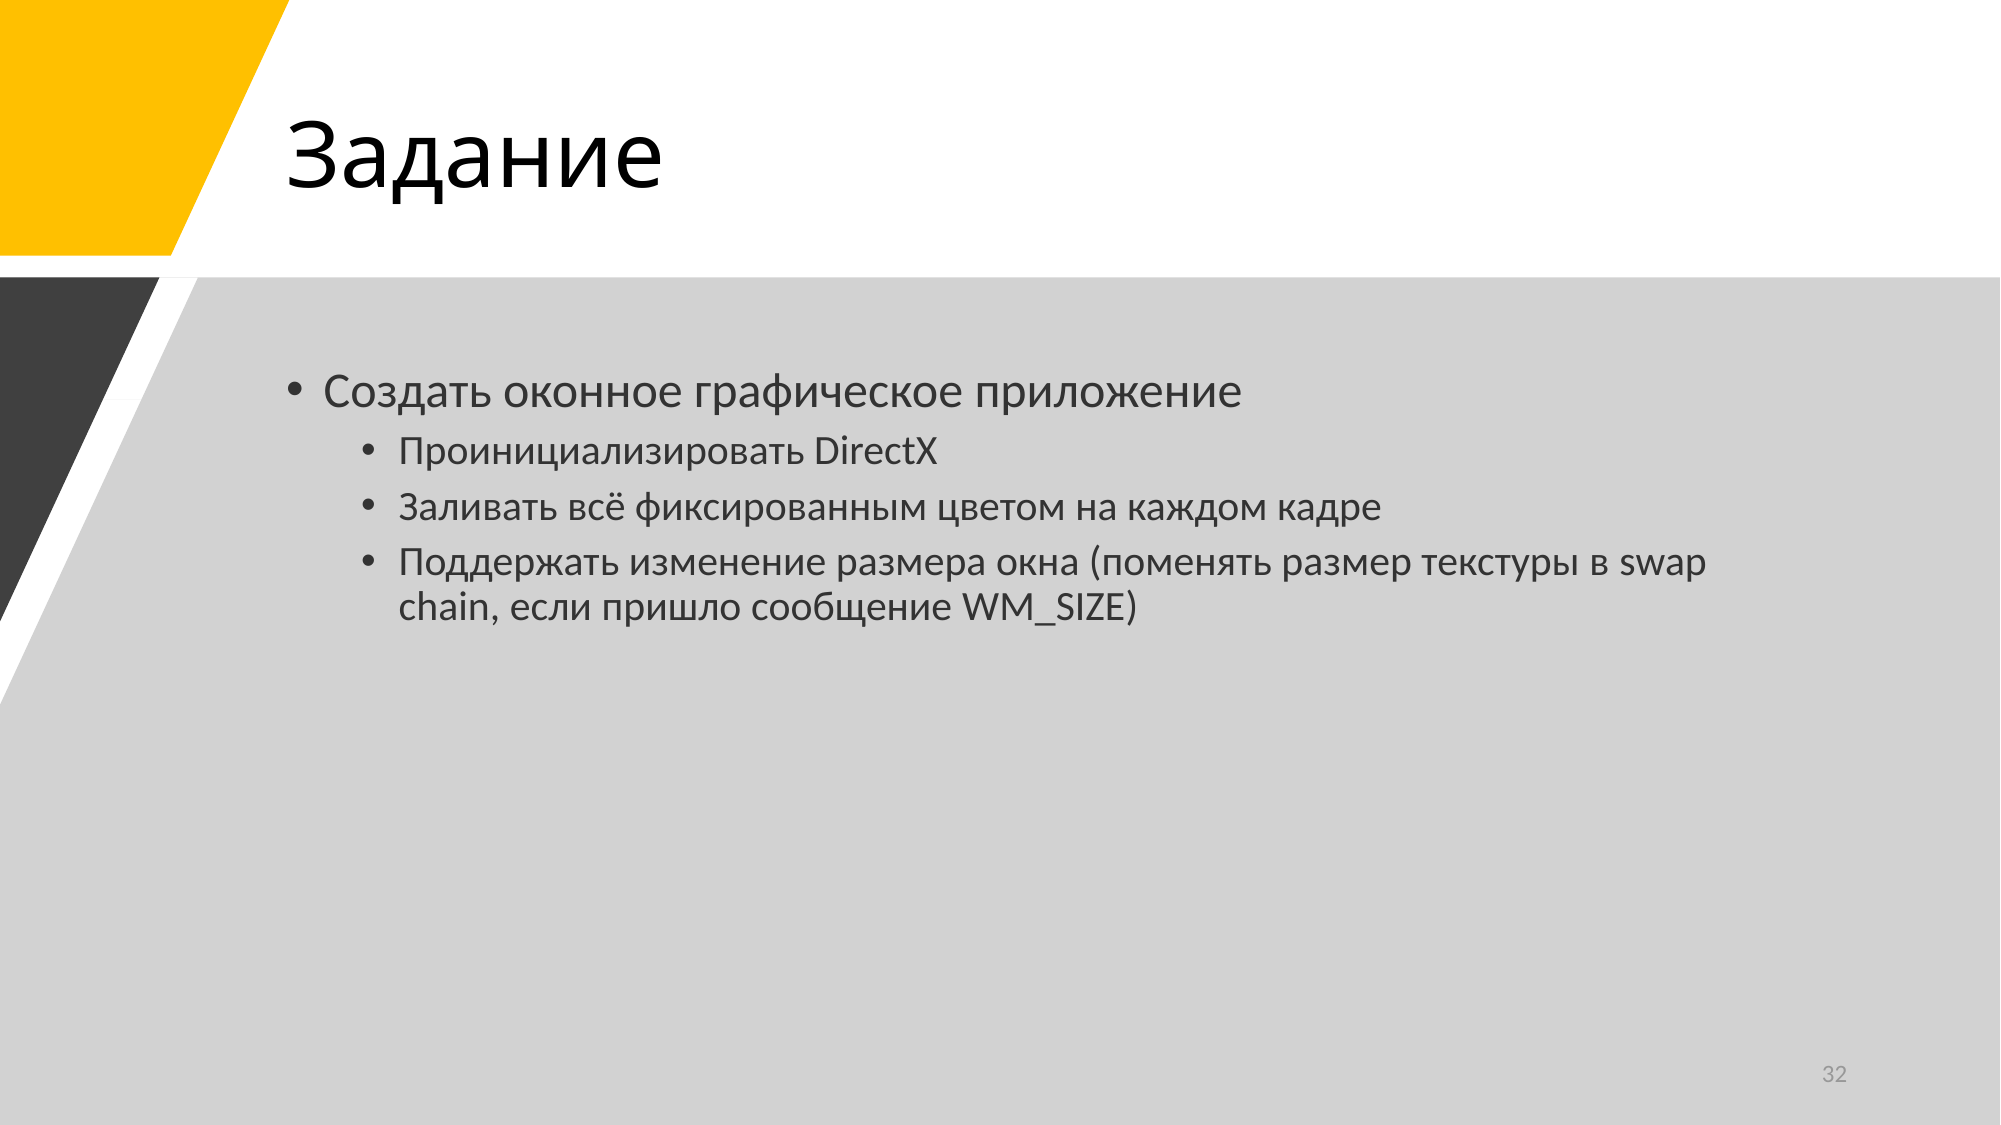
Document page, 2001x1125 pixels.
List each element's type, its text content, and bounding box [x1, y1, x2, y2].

text_box [0, 276, 162, 622]
slide_number 32 [1412, 1042, 1863, 1103]
title Задание [271, 60, 1808, 255]
list Создать оконное графическое приложение Проинициализировать DirectX Заливать всё фиксированным цветом на каждом кадре Поддержать изменение размера окна (поменять размер текстуры в swap chain, если пришло сообщение WM_SIZE) [271, 356, 1808, 1020]
text_box [0, 0, 291, 257]
text_box [0, 276, 2000, 1125]
